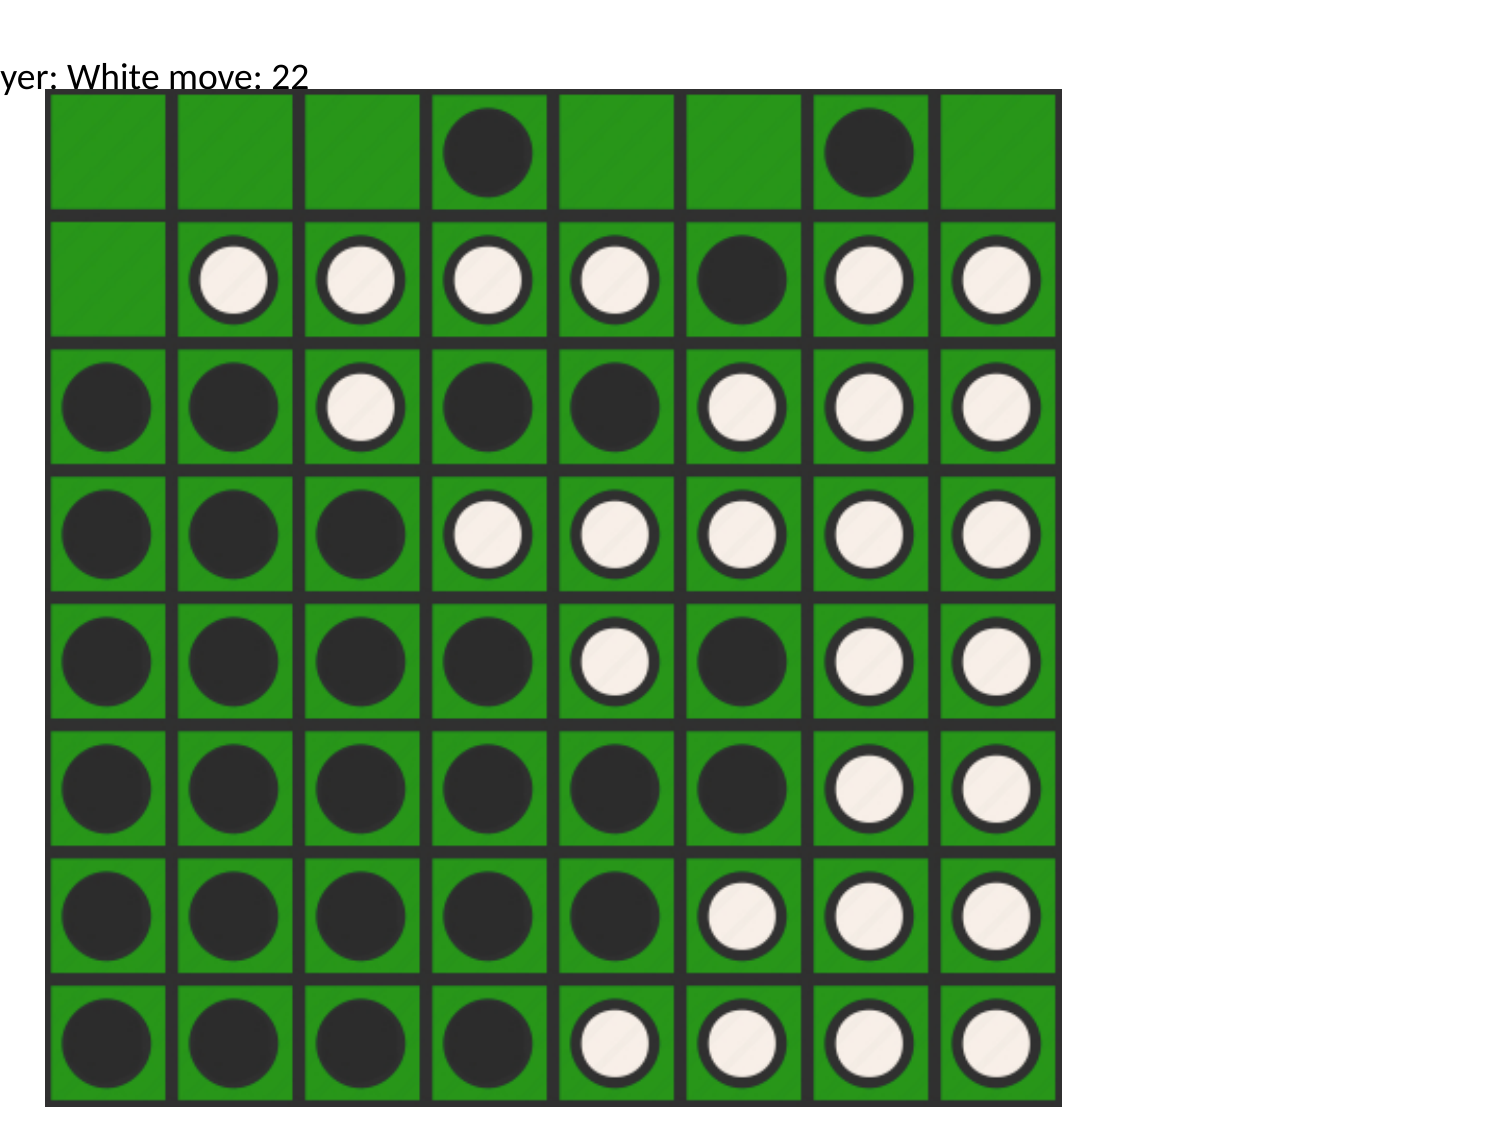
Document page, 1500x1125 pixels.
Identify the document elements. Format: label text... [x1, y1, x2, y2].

picture [44, 89, 1062, 1107]
text_box turn: 54 player: White move: 22 [0, 44, 325, 105]
